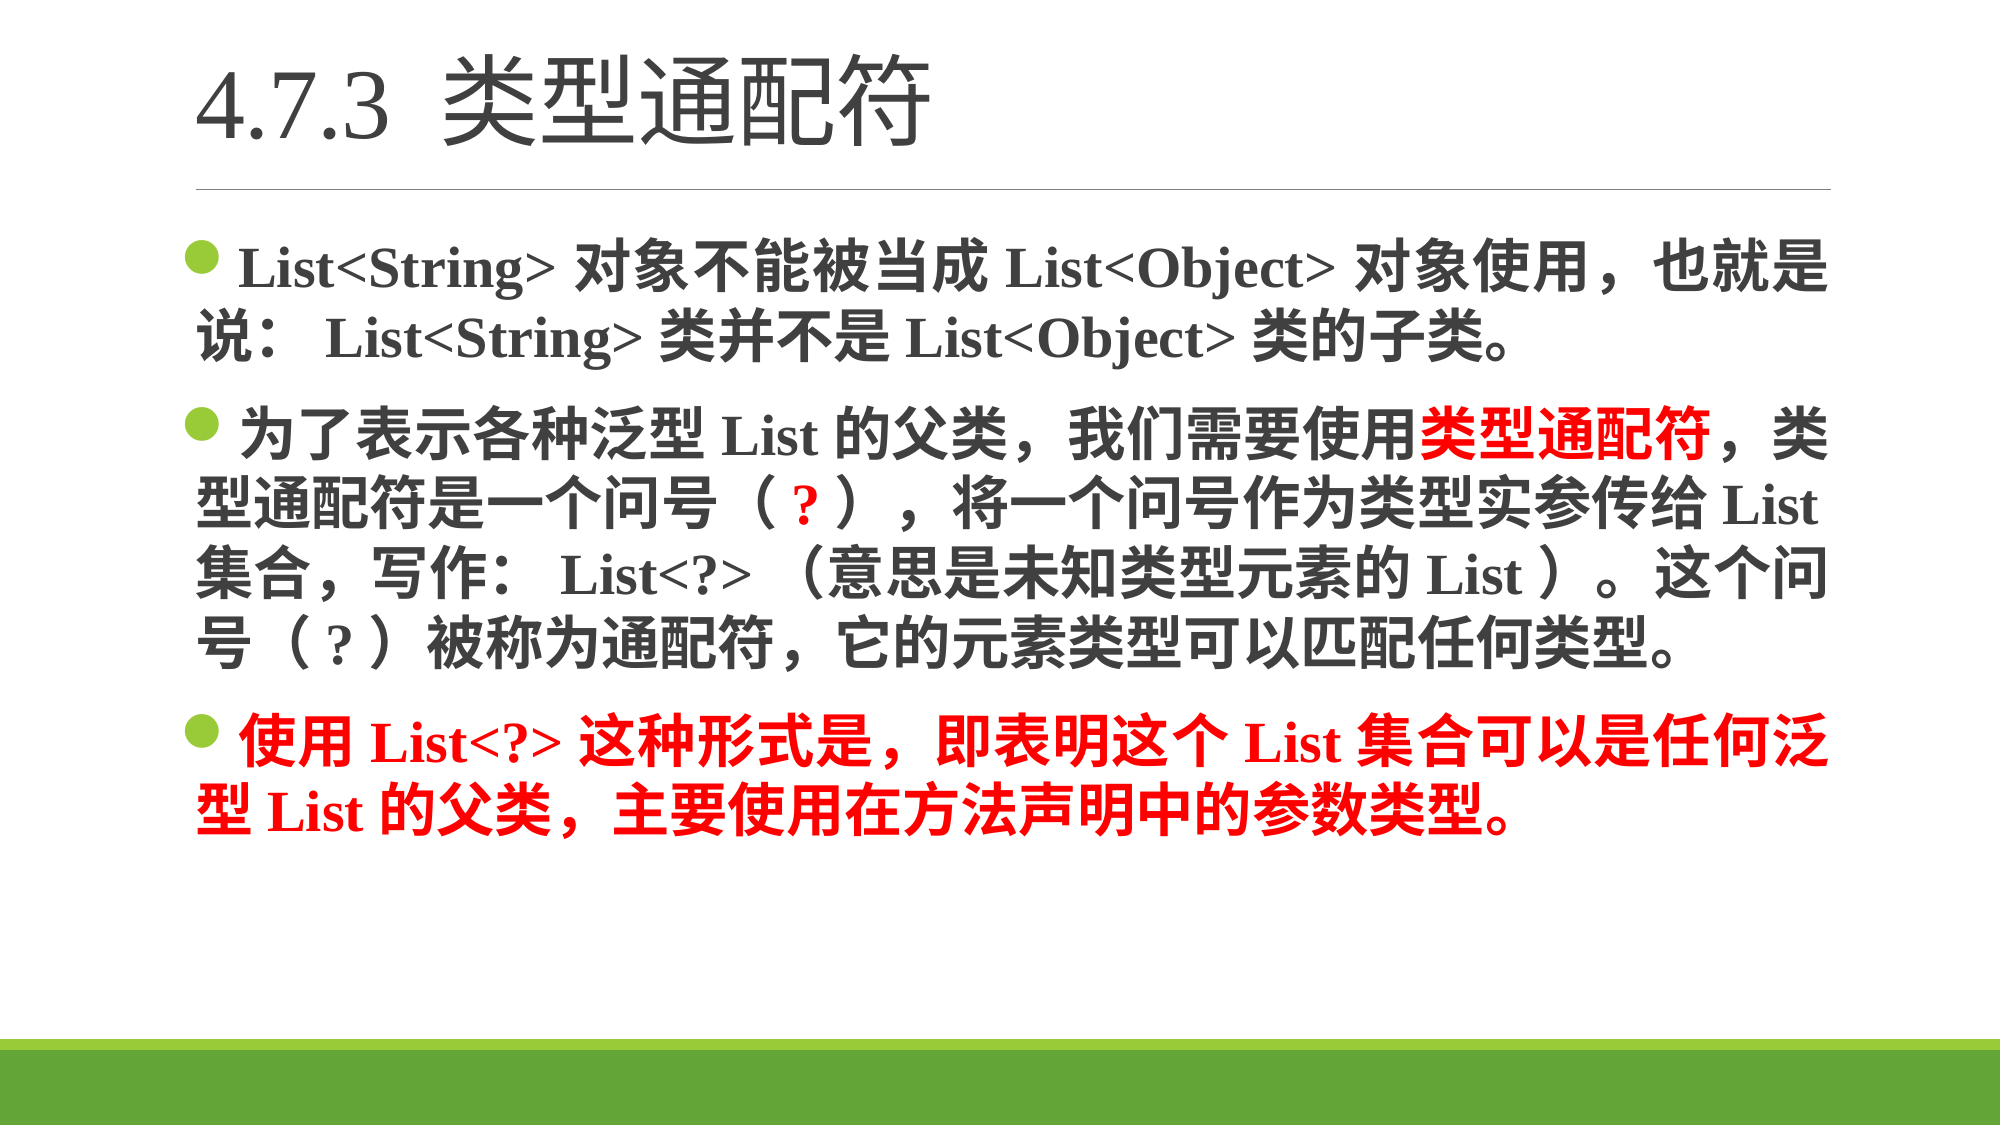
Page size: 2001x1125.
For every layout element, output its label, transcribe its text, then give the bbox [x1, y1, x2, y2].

title 4.7.3 类型通配符 [180, 14, 1831, 167]
list List<String>对象不能被当成List<Object>对象使用，也就是说：List<String>类并不是List<Object>类的子类。 为了表示各种泛型List的父类，我们需要使用类型通配符，类型通配符是一个问号（?），将一个问号作为类型实参传给List集合，写作：List<?>（意思是未知类型元素的List）。这个问号（?）被称为通配符，它的元素类型可以匹配任何类型。 使用List<?>这种形式是，即表明这个List集合可以是任何泛型List的父类，主要使用在方法声明中的参数类型。 [180, 222, 1830, 963]
